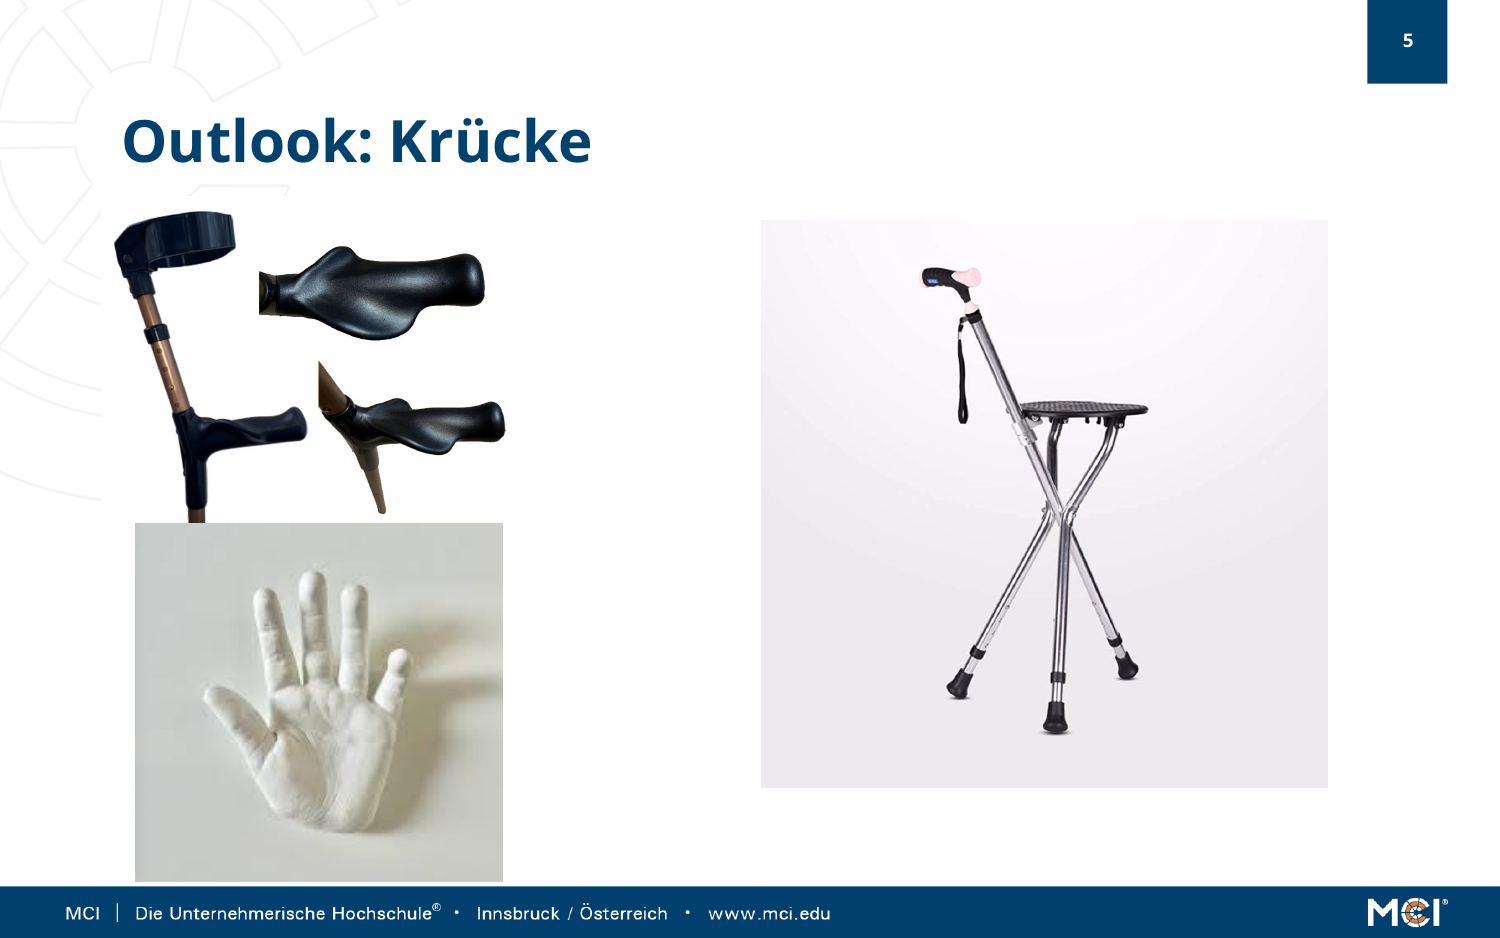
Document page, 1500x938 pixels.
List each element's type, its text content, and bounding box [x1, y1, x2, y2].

picture [0, 0, 1500, 938]
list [135, 523, 503, 882]
title Outlook: Krücke [106, 79, 1346, 208]
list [101, 196, 511, 524]
